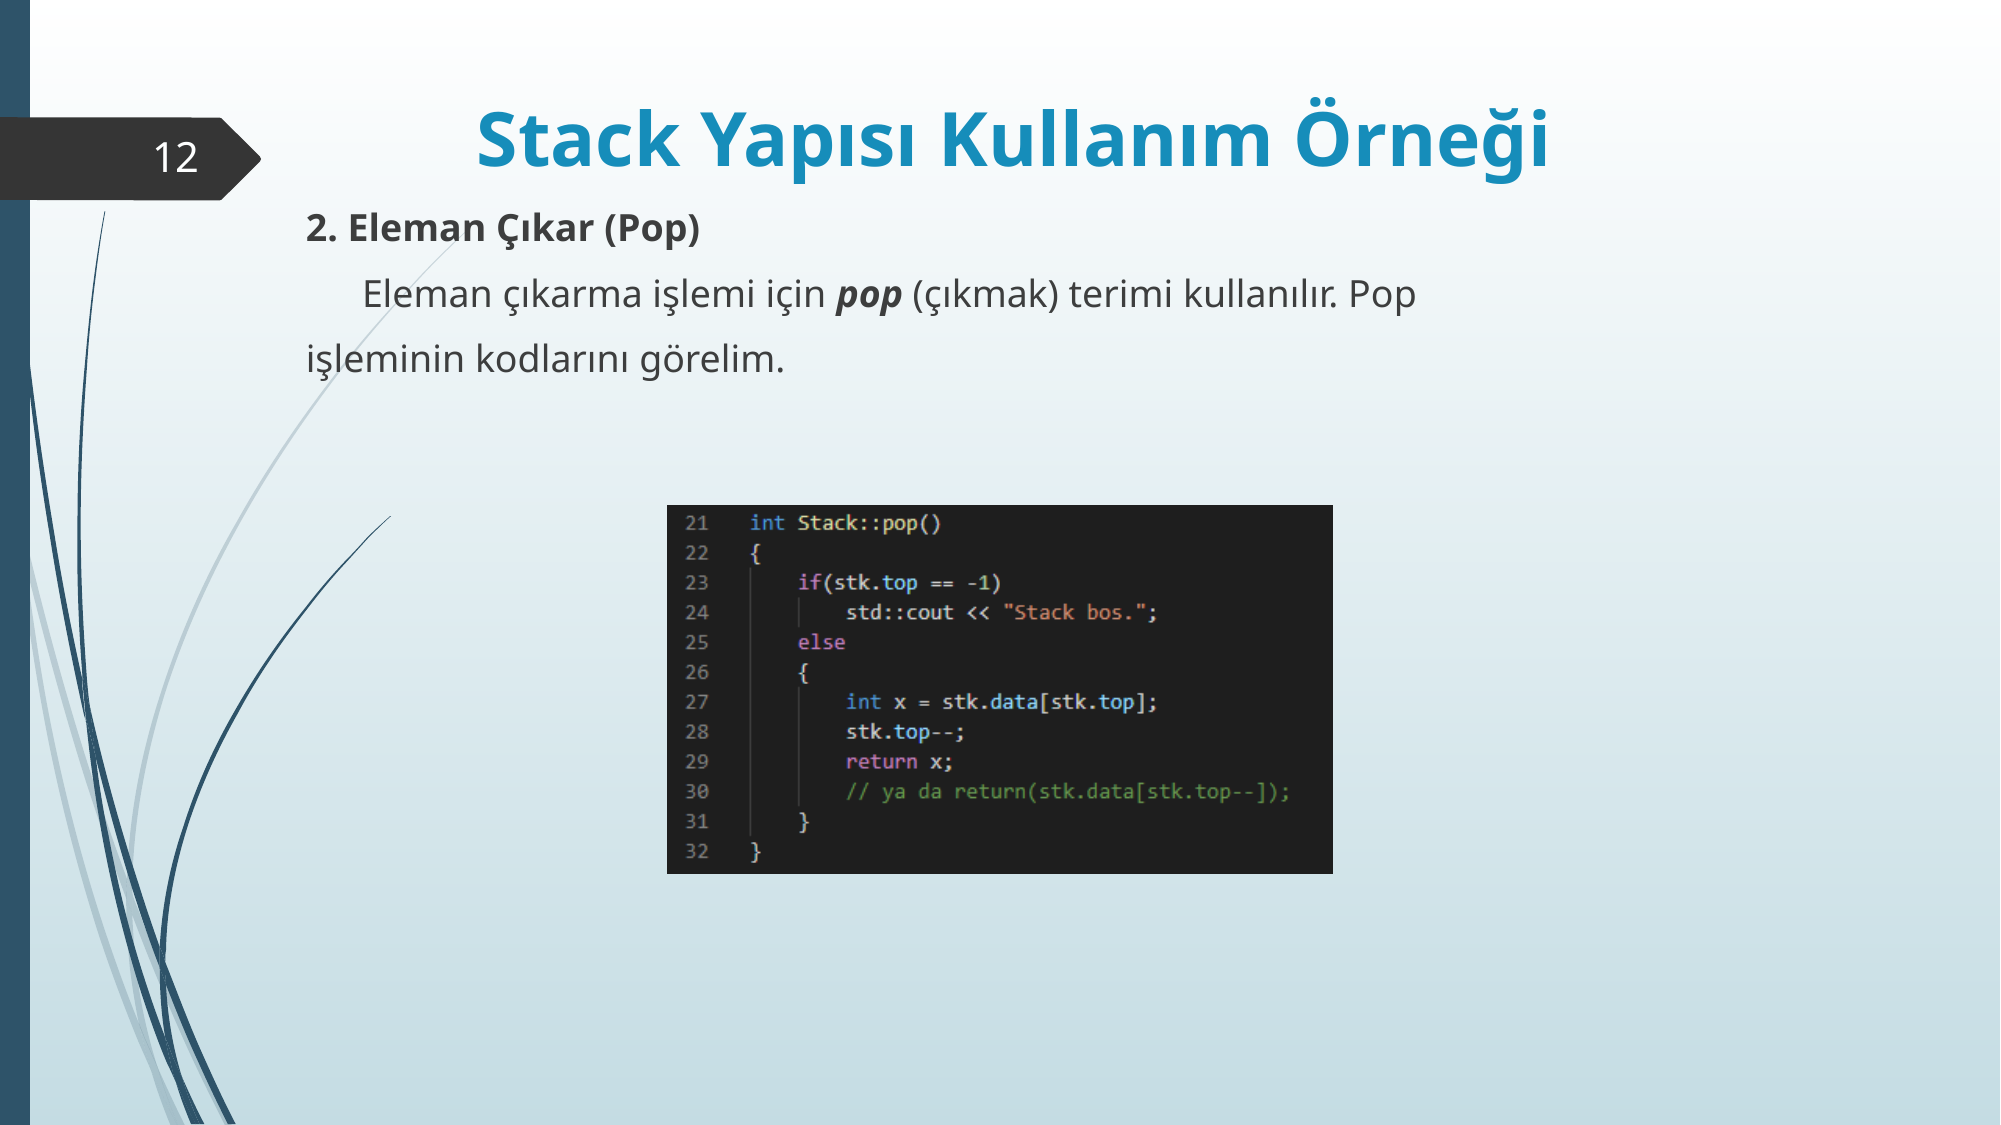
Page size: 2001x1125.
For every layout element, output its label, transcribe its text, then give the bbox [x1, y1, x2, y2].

title Stack Yapısı Kullanım Örneği [215, 84, 1815, 252]
list 2. Eleman Çıkar (Pop) Eleman çıkarma işlemi için pop (çıkmak) terimi kullanılır. Pop işleminin kodlarını görelim. [272, 196, 1560, 1009]
picture [666, 505, 1334, 874]
slide_number 12 [87, 129, 216, 190]
